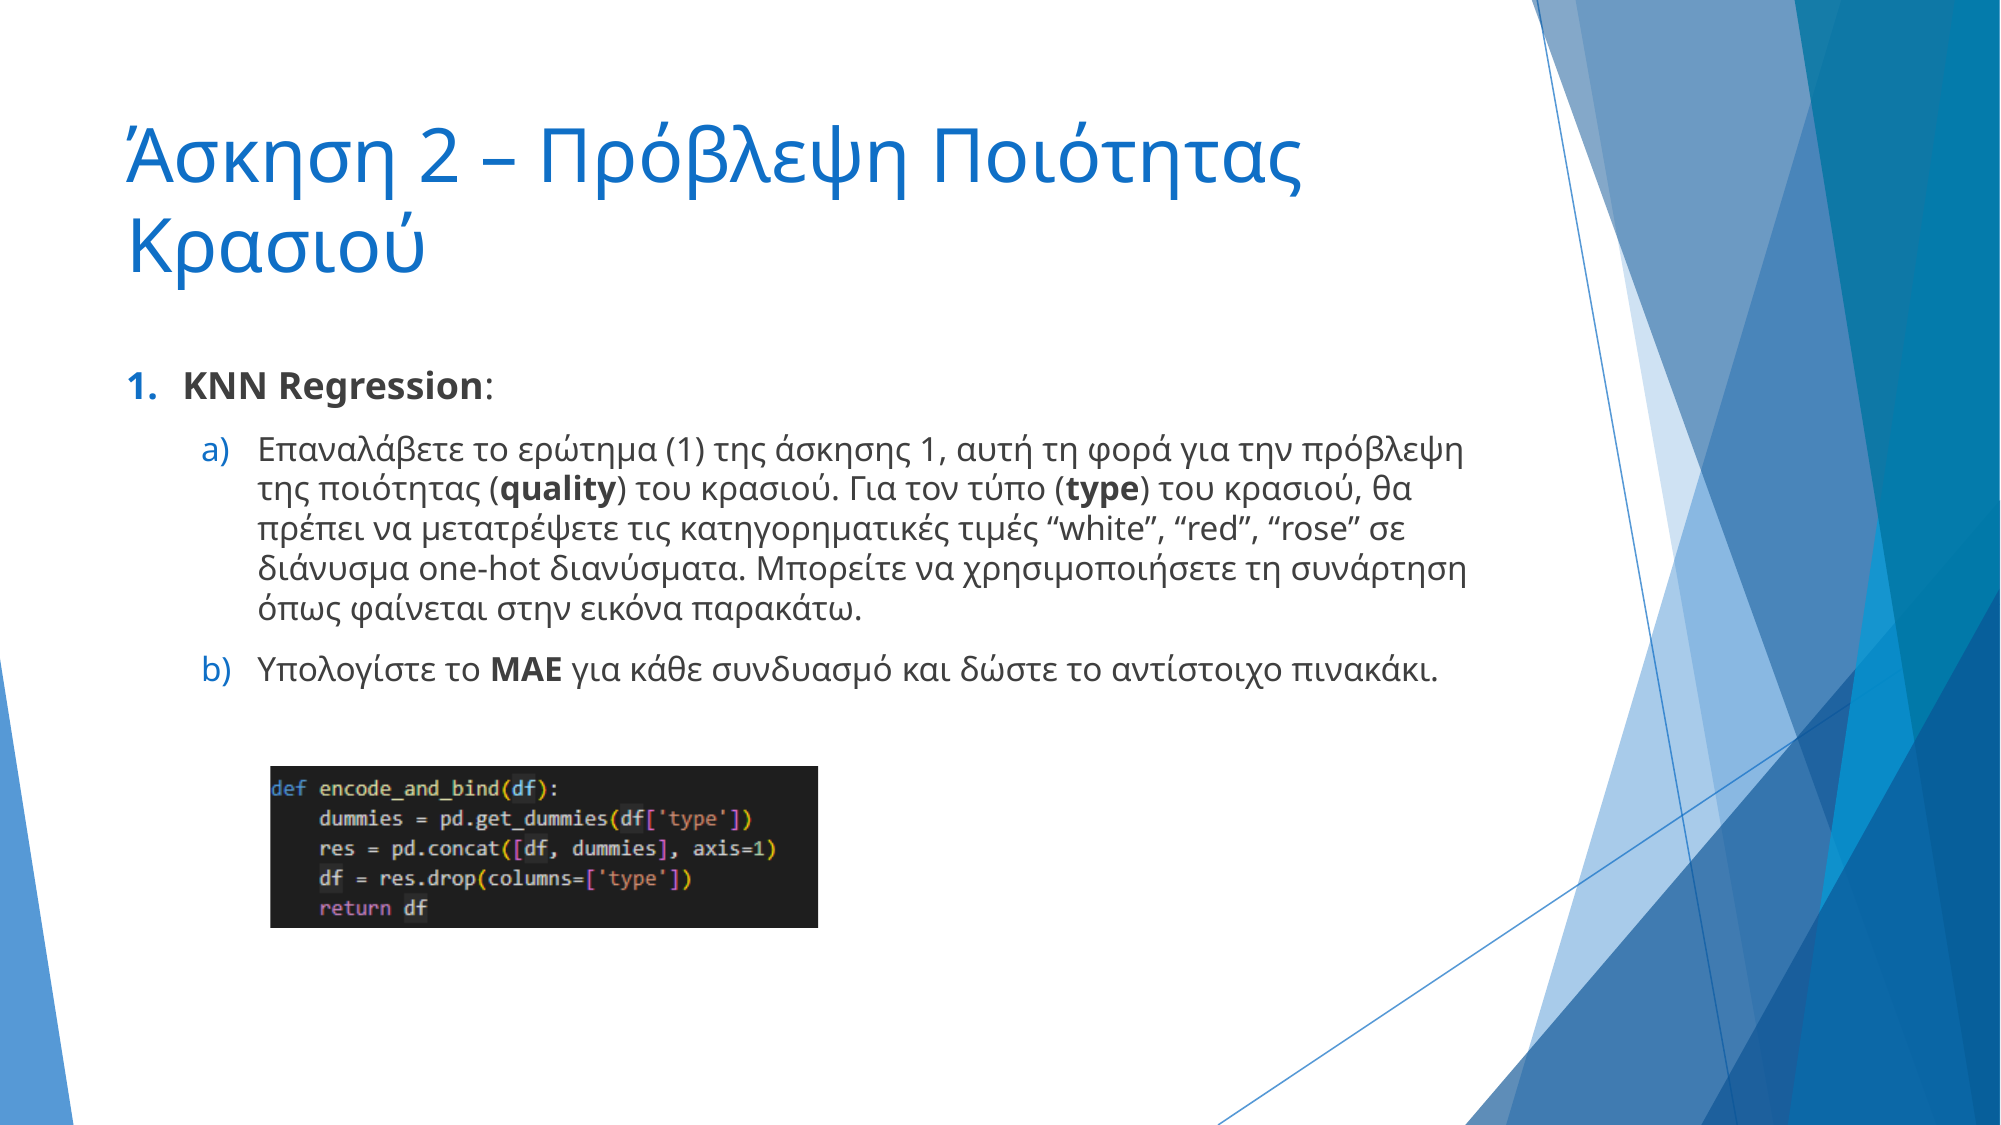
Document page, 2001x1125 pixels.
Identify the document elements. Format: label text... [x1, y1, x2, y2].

list KNN Regression: Επαναλάβετε το ερώτημα (1) της άσκησης 1, αυτή τη φορά για την πρόβλεψη της ποιότητας (quality) του κρασιού. Για τον τύπο (type) του κρασιού, θα πρέπει να μετατρέψετε τις κατηγορηματικές τιμές “white”, “red”, “rose” σε διάνυσμα one-hot διανύσματα. Μπορείτε να χρησιμοποιήσετε τη συνάρτηση όπως φαίνεται στην εικόνα παρακάτω. Υπολογίστε το MAE για κάθε συνδυασμό και δώστε το αντίστοιχο πινακάκι. [111, 354, 1522, 992]
picture [270, 766, 819, 928]
title Άσκηση 2 – Πρόβλεψη Ποιότητας Κρασιού [111, 99, 1522, 317]
